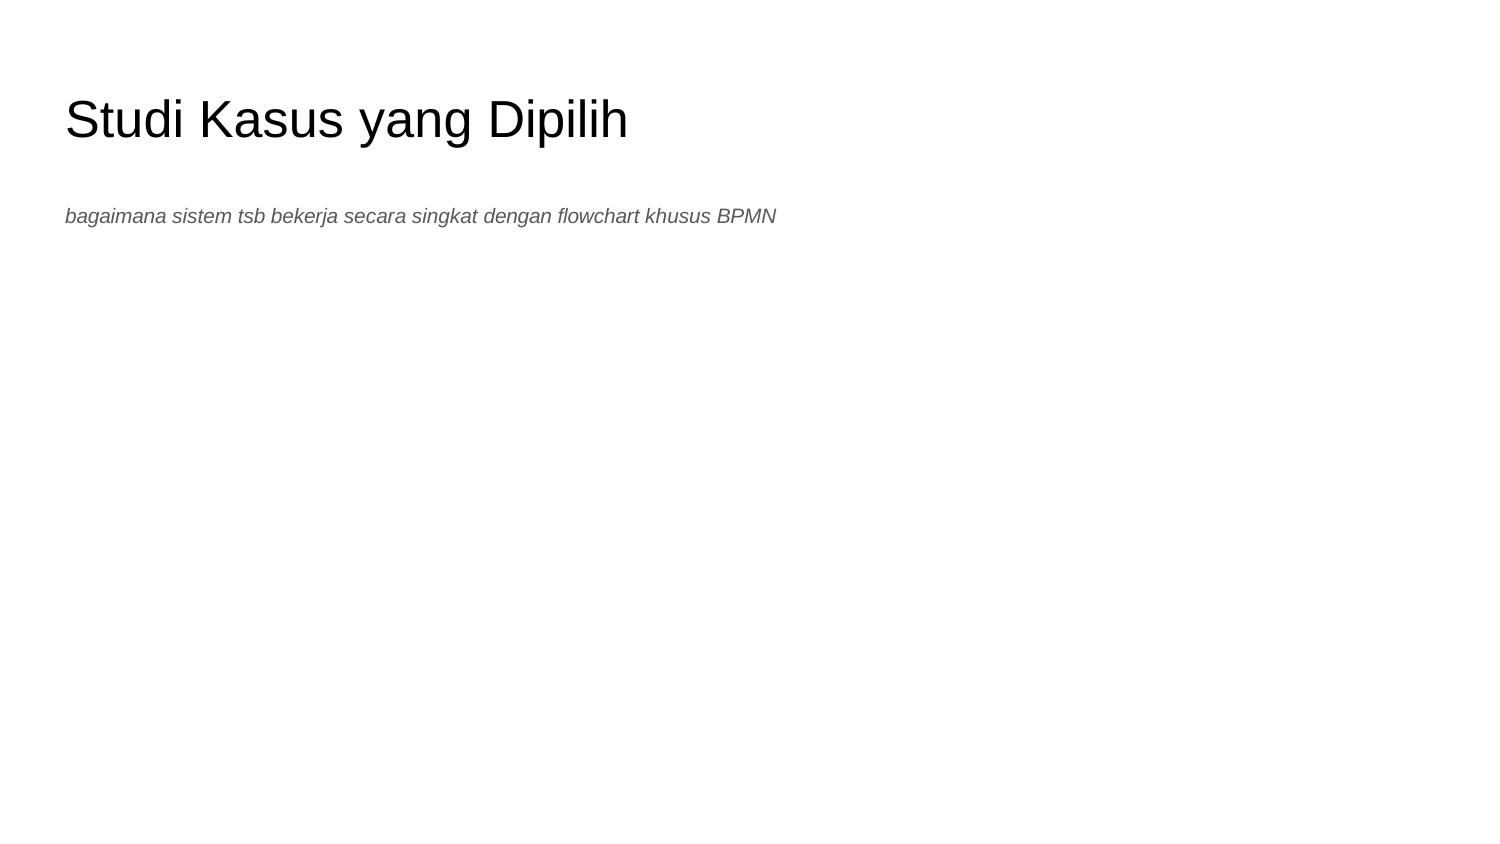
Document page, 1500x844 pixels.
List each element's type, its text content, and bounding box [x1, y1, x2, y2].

title Studi Kasus yang Dipilih [63, 82, 633, 200]
text_box bagaimana sistem tsb bekerja secara singkat dengan flowchart khusus BPMN [63, 200, 786, 228]
